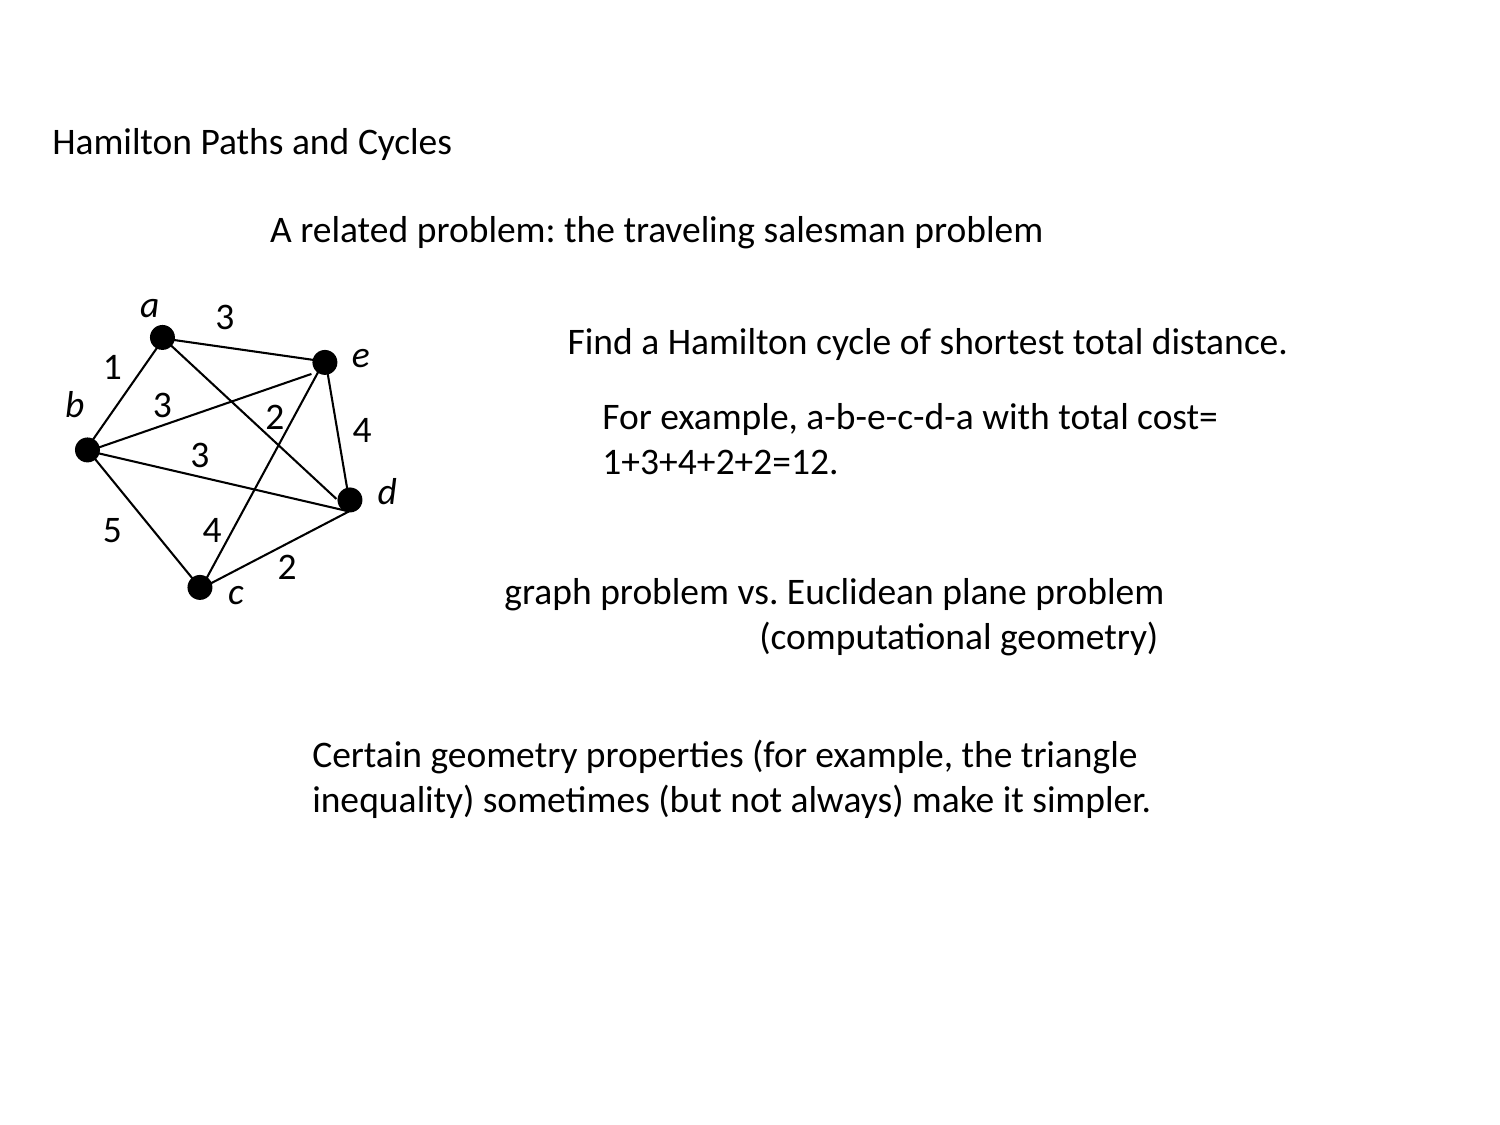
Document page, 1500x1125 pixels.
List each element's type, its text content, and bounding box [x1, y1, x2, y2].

text_box [313, 350, 337, 374]
text_box [76, 438, 99, 462]
text_box 2 [262, 535, 312, 595]
text_box 3 [200, 285, 250, 345]
text_box 2 [250, 385, 300, 445]
text_box e [337, 322, 385, 383]
text_box graph problem vs. Euclidean plane problem (computational geometry) [489, 560, 1181, 665]
text_box Hamilton Paths and Cycles [37, 110, 468, 170]
text_box [188, 575, 212, 599]
text_box For example, a-b-e-c-d-a with total cost= 1+3+4+2+2=12. [587, 385, 1234, 490]
text_box 1 [87, 335, 137, 395]
text_box Find a Hamilton cycle of shortest total distance. [552, 310, 1304, 370]
text_box c [213, 560, 259, 620]
text_box [151, 333, 174, 349]
text_box a [125, 272, 175, 333]
text_box A related problem: the traveling salesman problem [255, 197, 1060, 258]
text_box d [362, 460, 412, 520]
text_box Certain geometry properties (for example, the triangle inequality) sometimes (but not always) make it simpler. [297, 722, 1168, 828]
text_box 4 [337, 397, 387, 458]
text_box [338, 488, 362, 512]
text_box 3 [138, 372, 187, 433]
text_box 5 [87, 497, 137, 558]
text_box b [50, 372, 100, 433]
text_box 3 [175, 422, 225, 483]
text_box 4 [187, 497, 237, 558]
